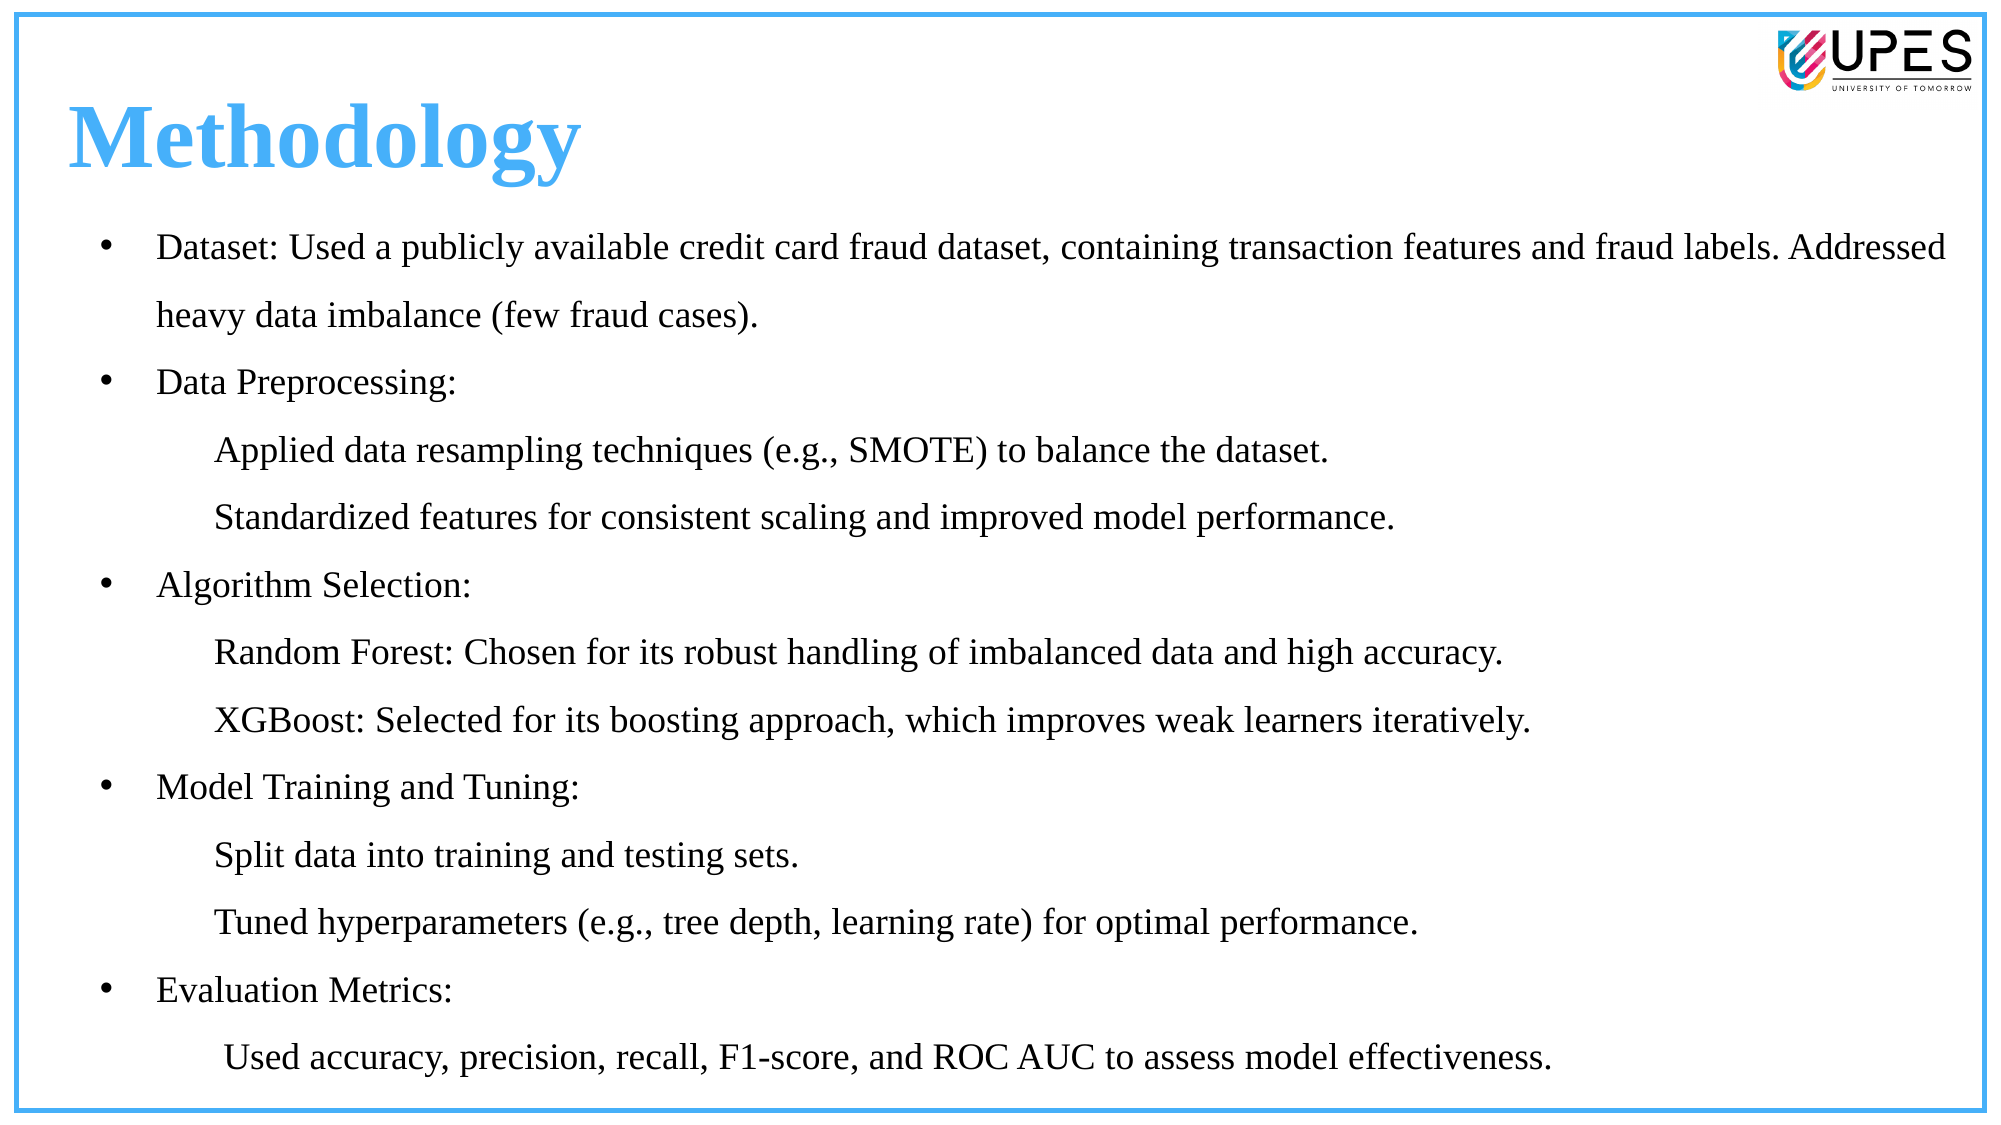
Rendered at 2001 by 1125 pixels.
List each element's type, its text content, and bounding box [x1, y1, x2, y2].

text_box Methodology [60, 68, 1282, 194]
text_box Dataset: Used a publicly available credit card fraud dataset, containing transaction features and fraud labels. Addressed heavy data imbalance (few fraud cases). Data Preprocessing: Applied data resampling techniques (e.g., SMOTE) to balance the dataset. Standardized features for consistent scaling and improved model performance. Algorithm Selection: Random Forest: Chosen for its robust handling of imbalanced data and high accuracy. XGBoost: Selected for its boosting approach, which improves weak learners iteratively. Model Training and Tuning: Split data into training and testing sets. Tuned hyperparameters (e.g., tree depth, learning rate) for optimal performance. Evaluation Metrics: Used accuracy, precision, recall, F1-score, and ROC AUC to assess model effectiveness. [92, 192, 1957, 1125]
picture [1758, 20, 1978, 110]
